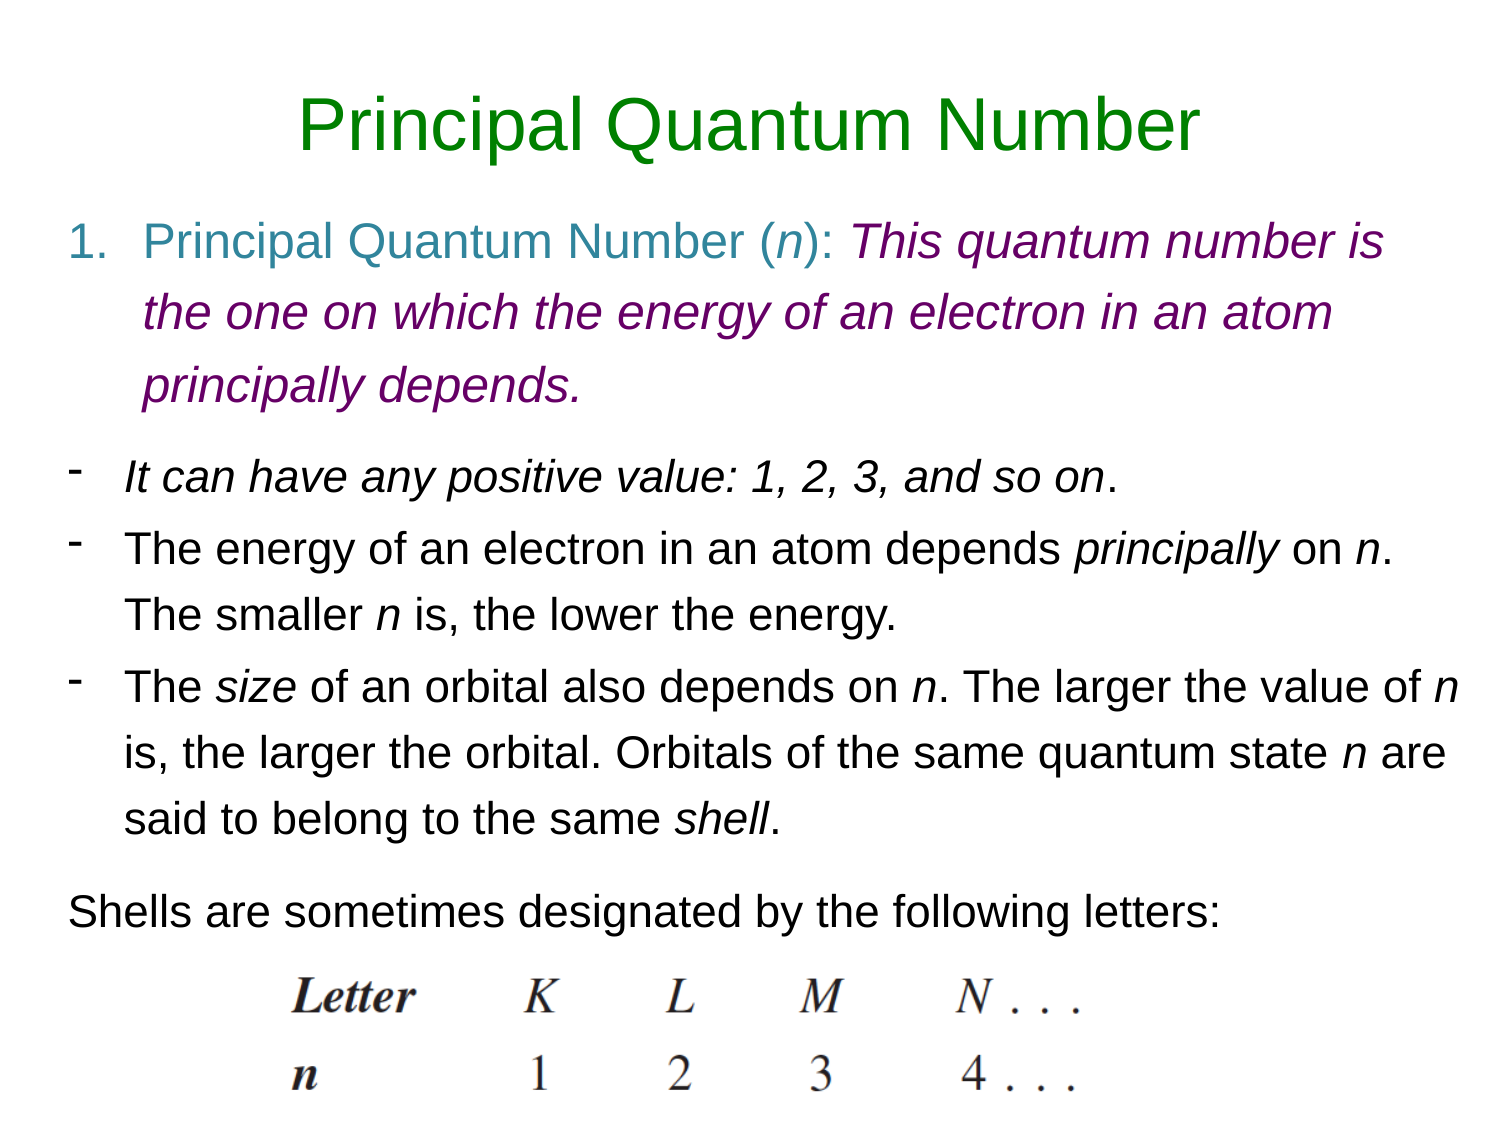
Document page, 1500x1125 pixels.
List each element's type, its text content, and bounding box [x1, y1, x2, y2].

text_box Principal Quantum Number (n): This quantum number is the one on which the energy of an electron in an atom principally depends. It can have any positive value: 1, 2, 3, and so on. The energy of an electron in an atom depends principally on n. The smaller n is, the lower the energy. The size of an orbital also depends on n. The larger the value of n is, the larger the orbital. Orbitals of the same quantum state n are said to belong to the same shell. Shells are sometimes designated by the following letters: [52, 188, 1475, 945]
picture [280, 965, 1087, 1105]
text_box Principal Quantum Number [0, 68, 1500, 173]
